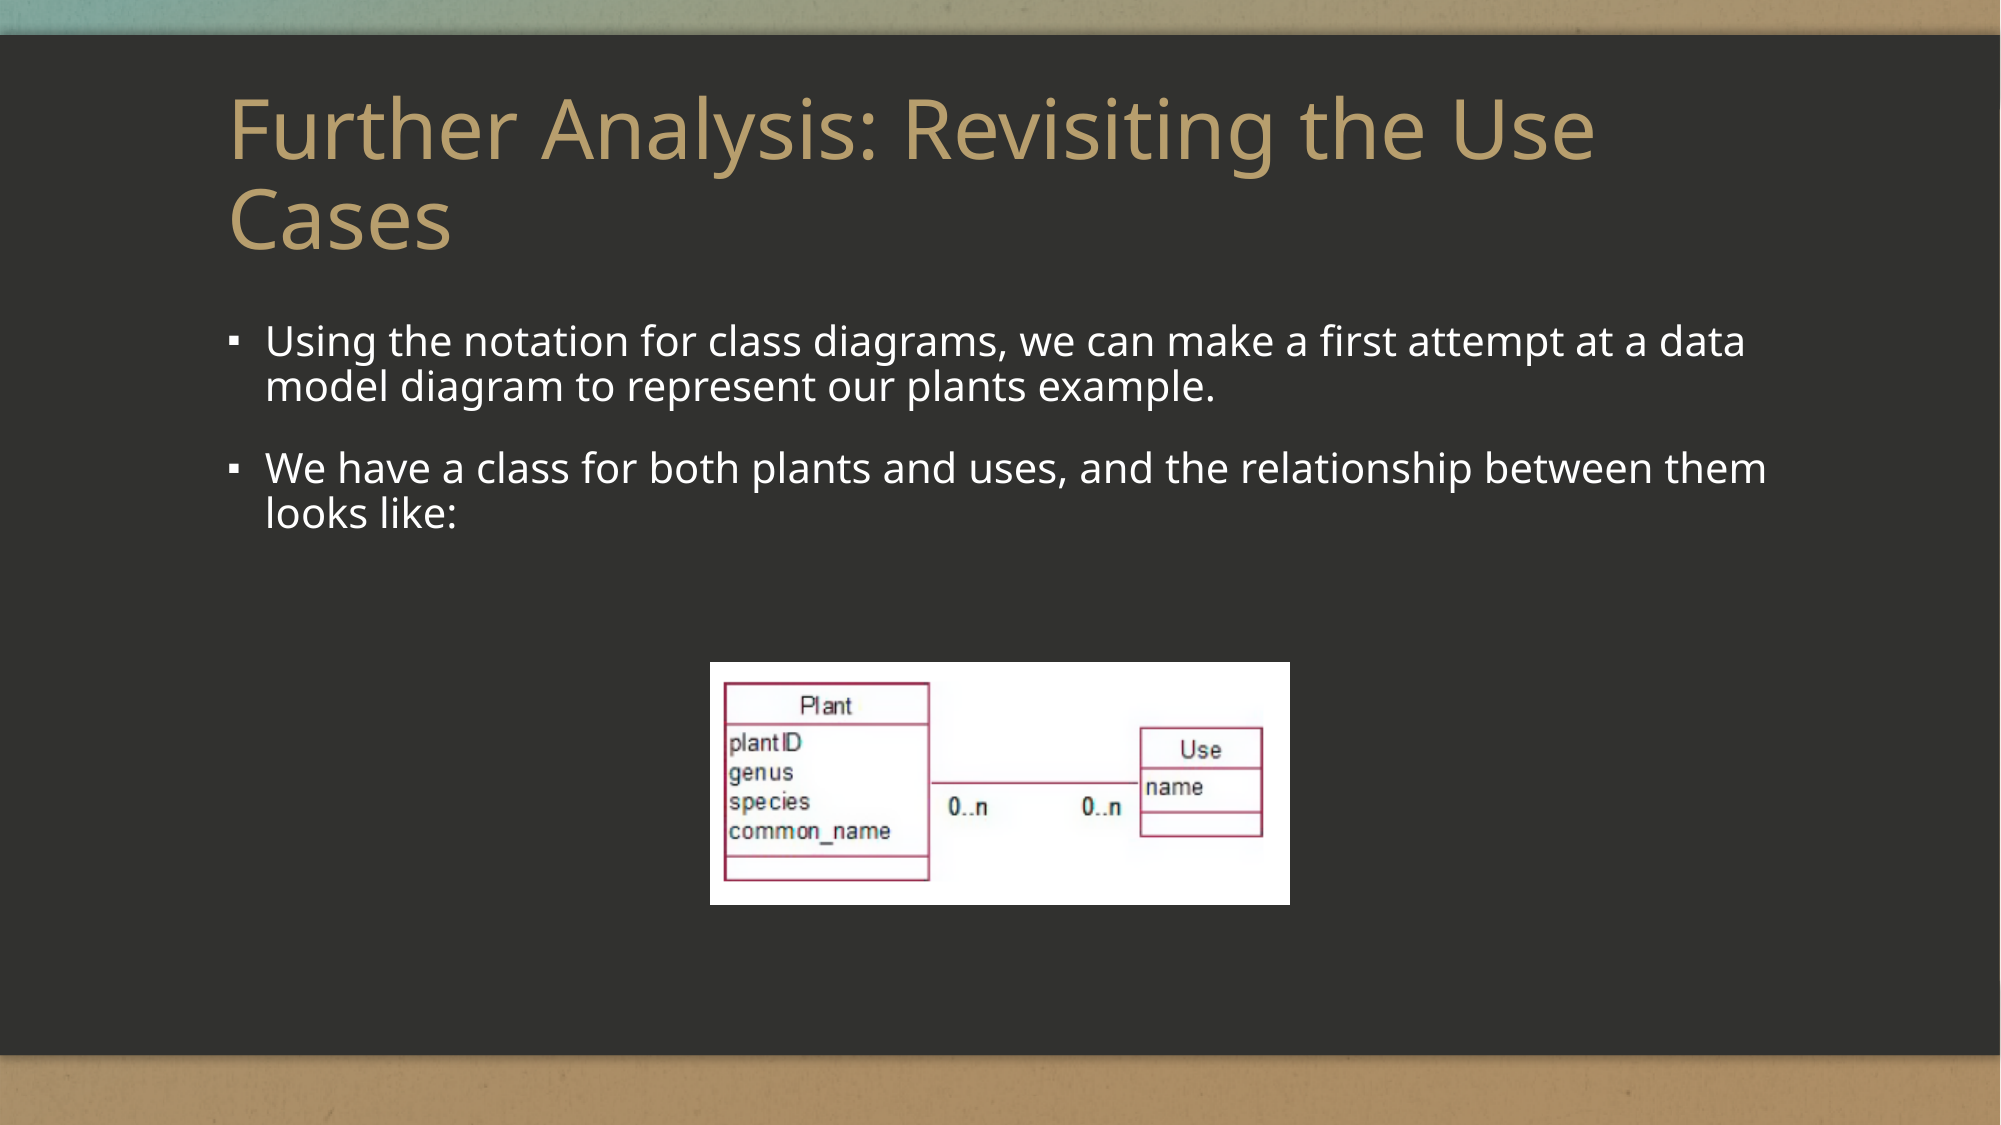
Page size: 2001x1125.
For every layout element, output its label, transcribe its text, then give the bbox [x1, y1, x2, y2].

list Using the notation for class diagrams, we can make a first attempt at a data model diagram to represent our plants example. We have a class for both plants and uses, and the relationship between them looks like: [212, 312, 1788, 1013]
picture [710, 662, 1290, 905]
title Further Analysis: Revisiting the Use Cases [212, 68, 1788, 275]
picture [0, 0, 2001, 1125]
